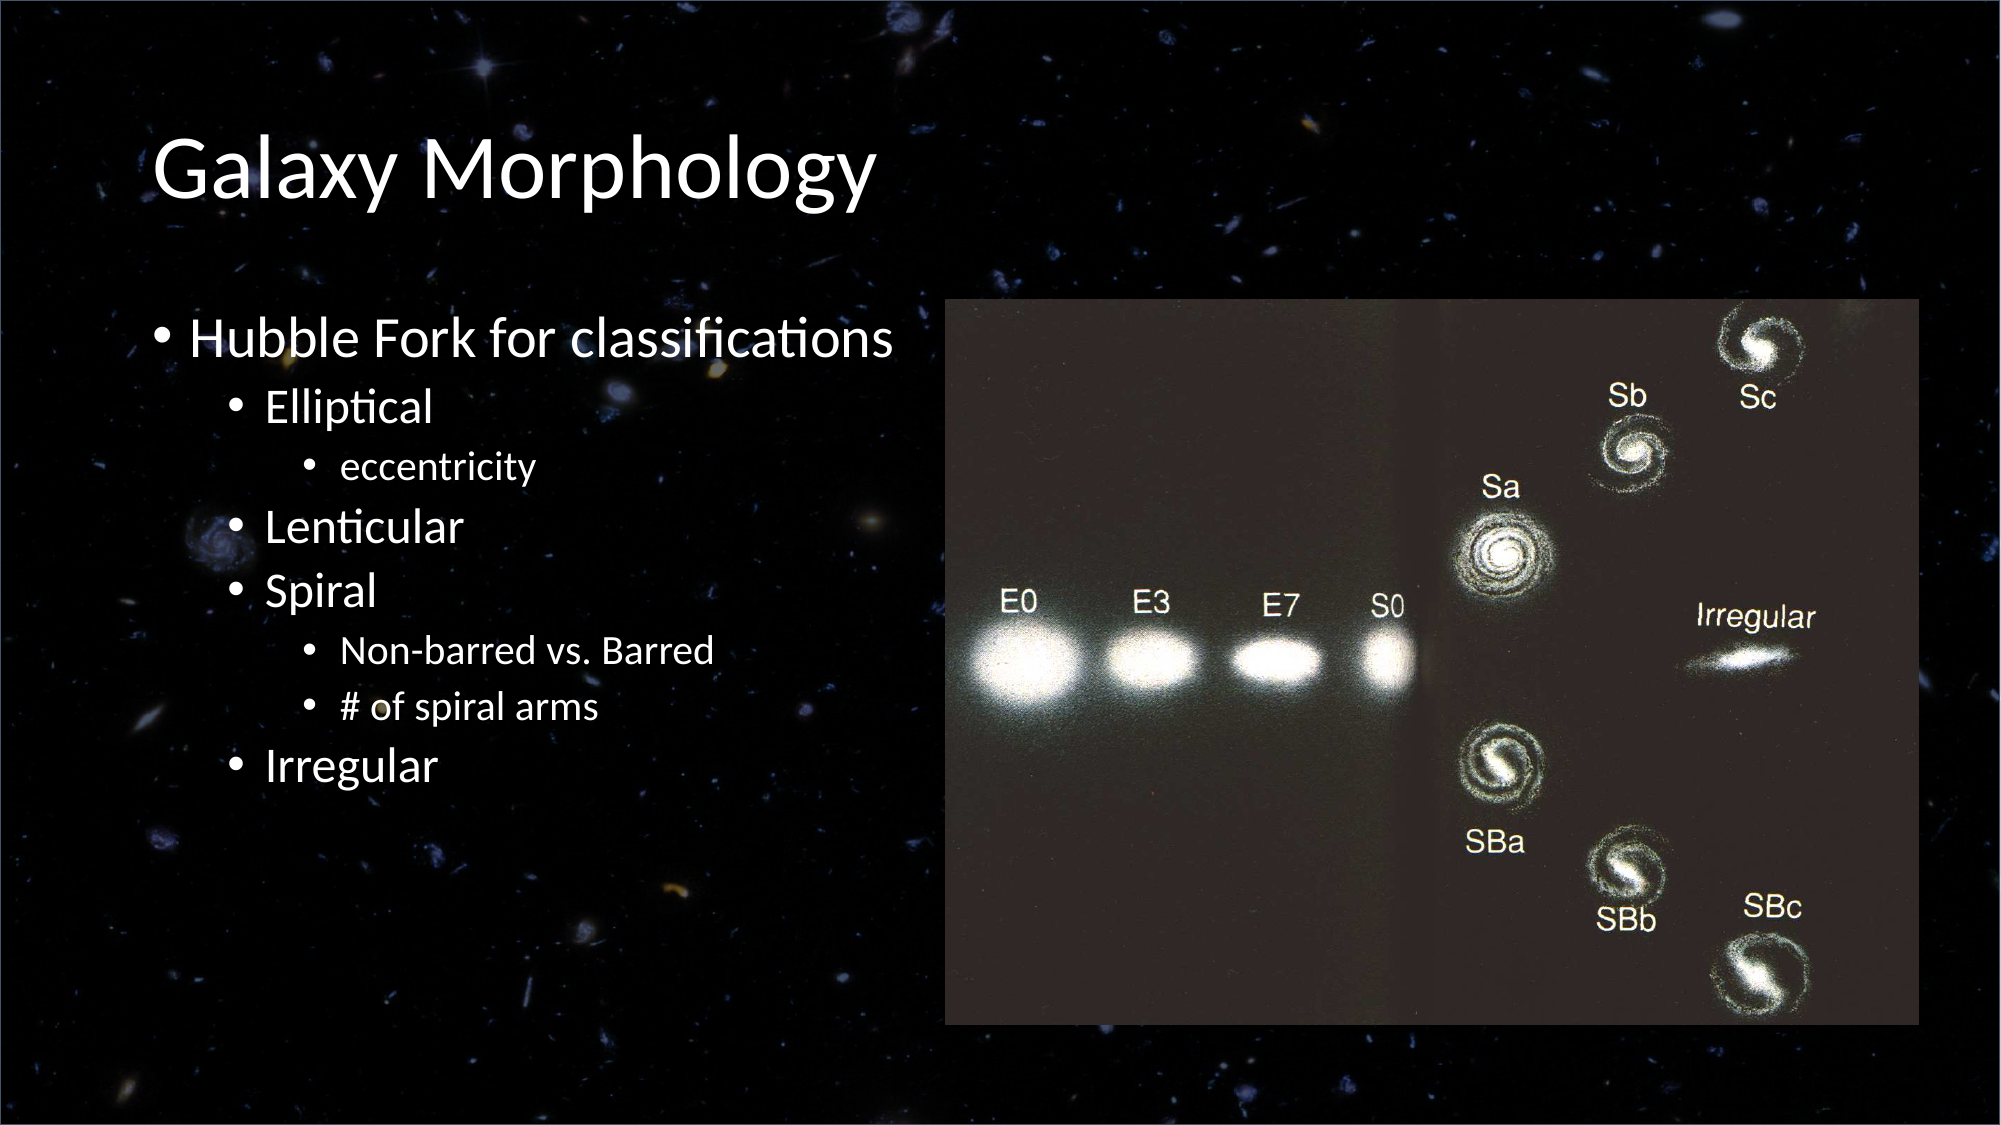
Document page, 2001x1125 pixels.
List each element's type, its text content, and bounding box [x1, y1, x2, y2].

title Galaxy Morphology [137, 59, 1863, 278]
list Hubble Fork for classifications Elliptical eccentricity Lenticular Spiral Non-barred vs. Barred # of spiral arms Irregular [137, 299, 931, 1014]
picture [1, 1, 1999, 1124]
